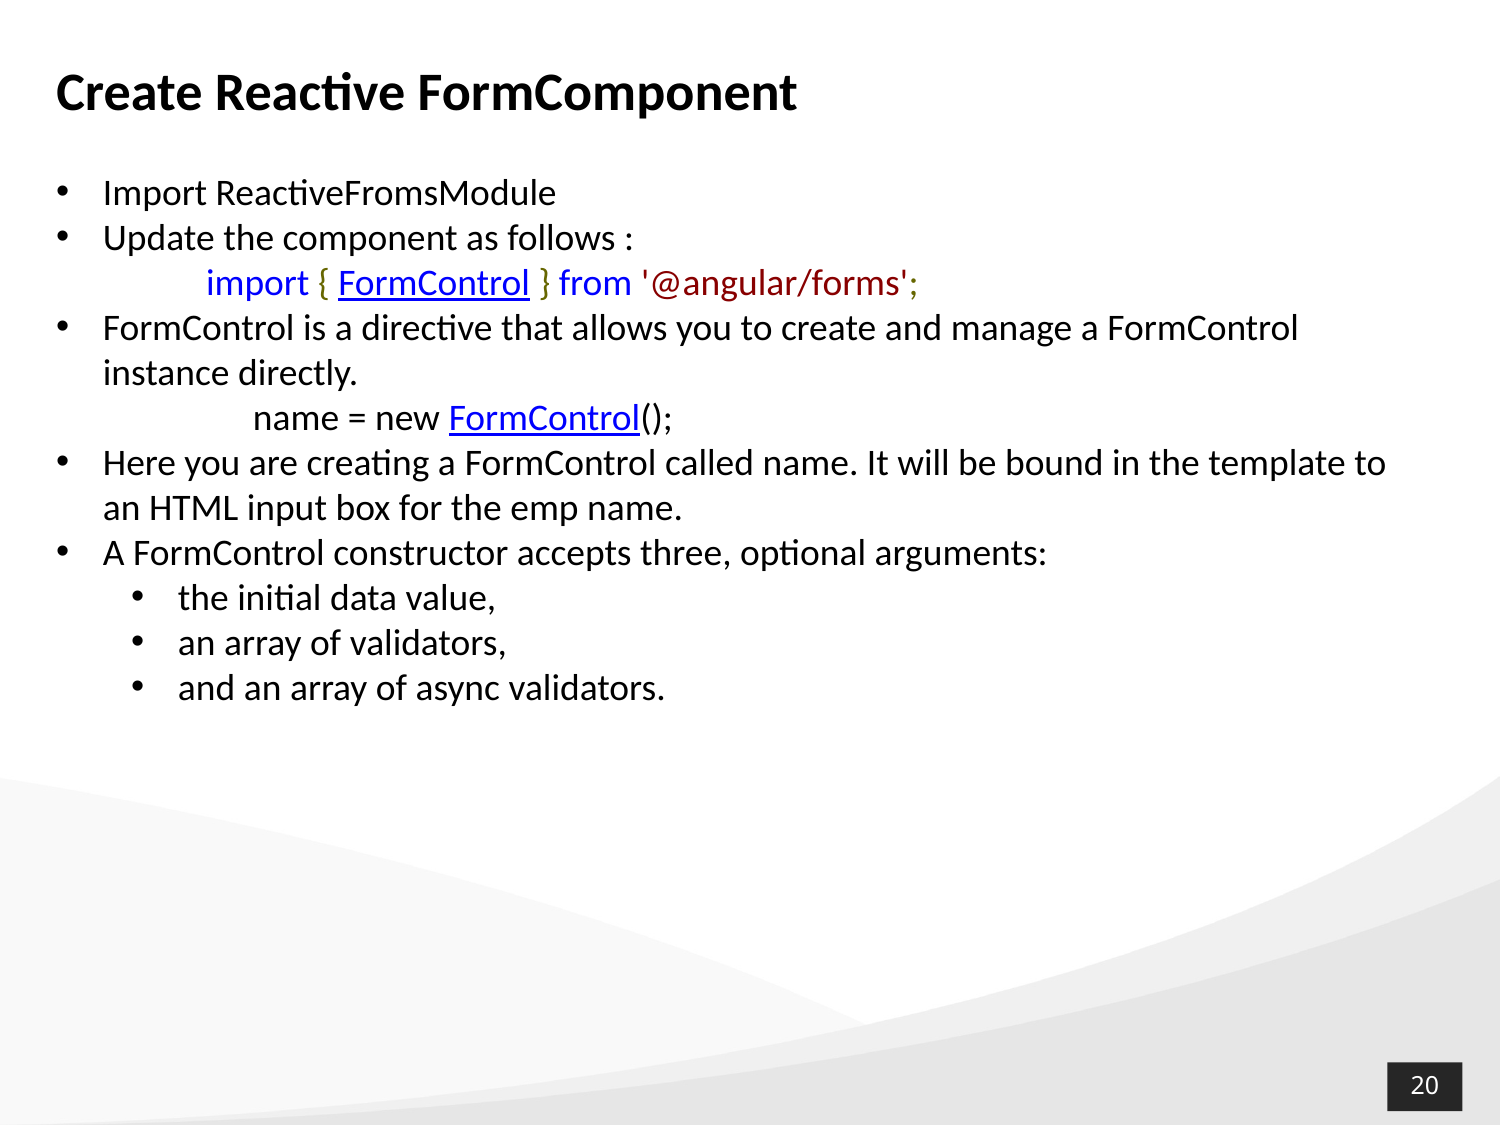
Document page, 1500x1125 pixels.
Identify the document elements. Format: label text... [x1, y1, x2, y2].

title Create Reactive FormComponent [41, 30, 1233, 147]
text_box Import ReactiveFromsModule Update the component as follows : import { FormControl } from '@angular/forms'; FormControl is a directive that allows you to create and manage a FormControl instance directly. name = new FormControl(); Here you are creating a FormControl called name. It will be bound in the template to an HTML input box for the emp name. A FormControl constructor accepts three, optional arguments: the initial data value, an array of validators, and an array of async validators. [41, 160, 1447, 761]
picture [0, 0, 1500, 1125]
